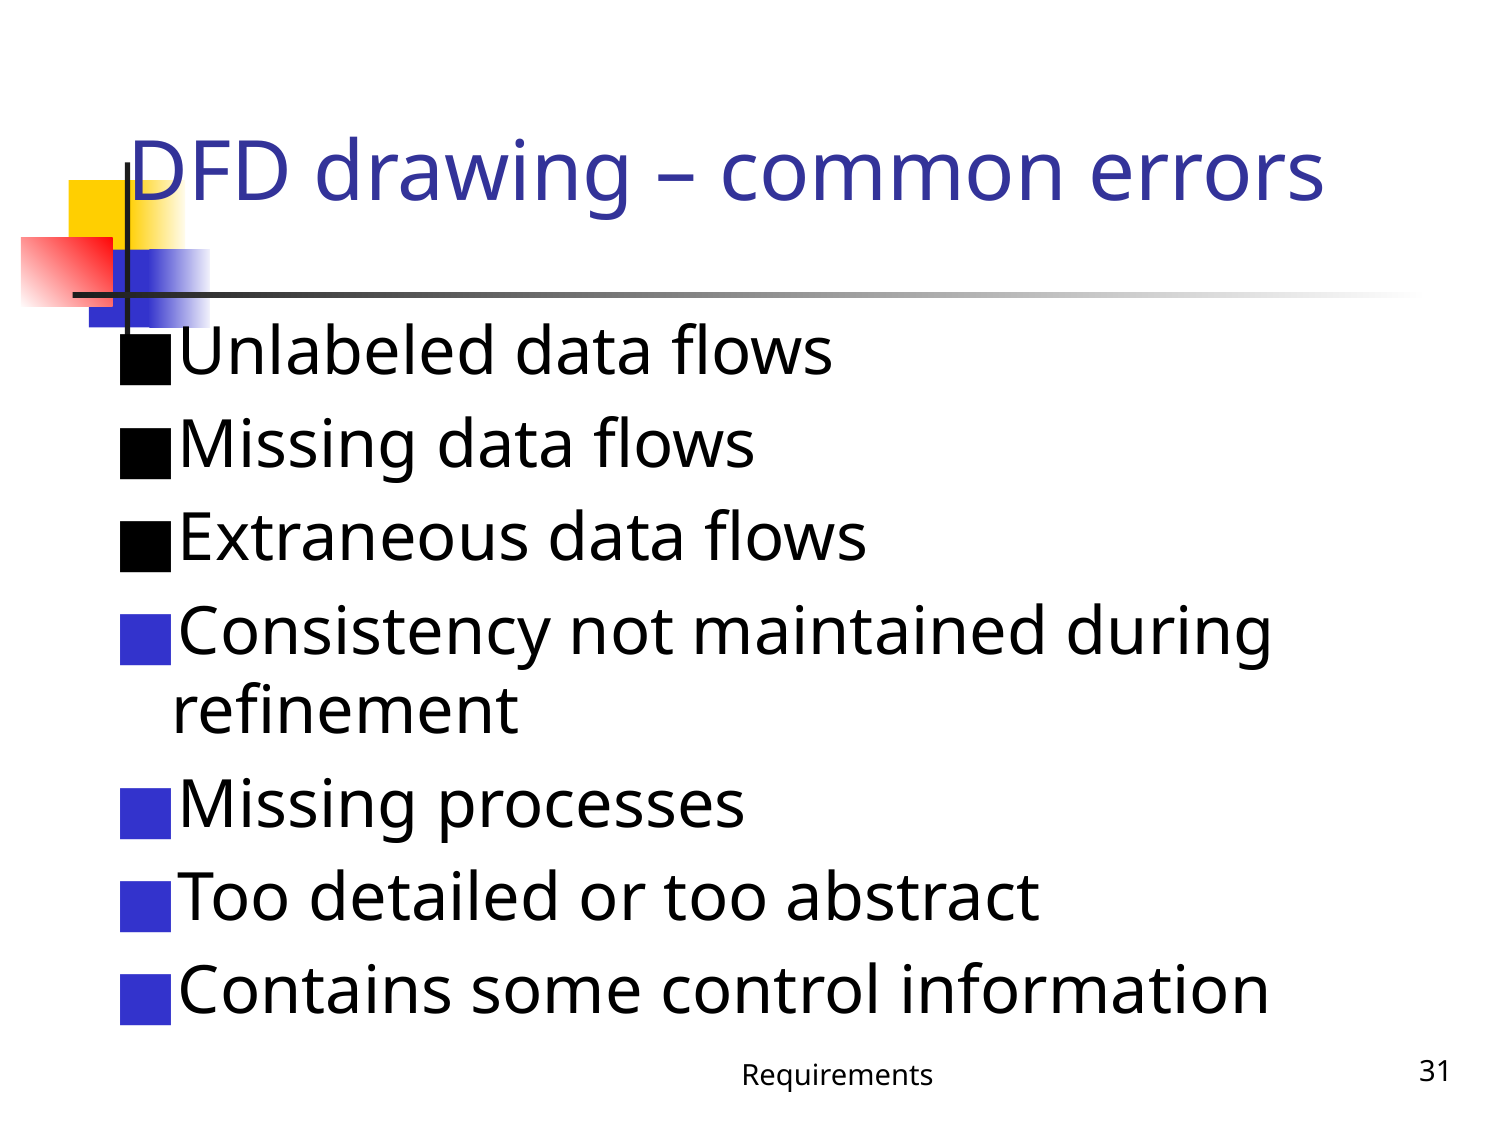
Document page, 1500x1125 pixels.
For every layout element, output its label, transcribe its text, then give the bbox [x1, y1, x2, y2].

text_box Requirements [600, 1063, 1075, 1100]
title DFD drawing – common errors [112, 99, 1400, 225]
text_box ‹#› [1155, 1024, 1468, 1100]
list Unlabeled data flows Missing data flows Extraneous data flows Consistency not maintained during refinement Missing processes Too detailed or too abstract Contains some control information [99, 299, 1400, 1063]
